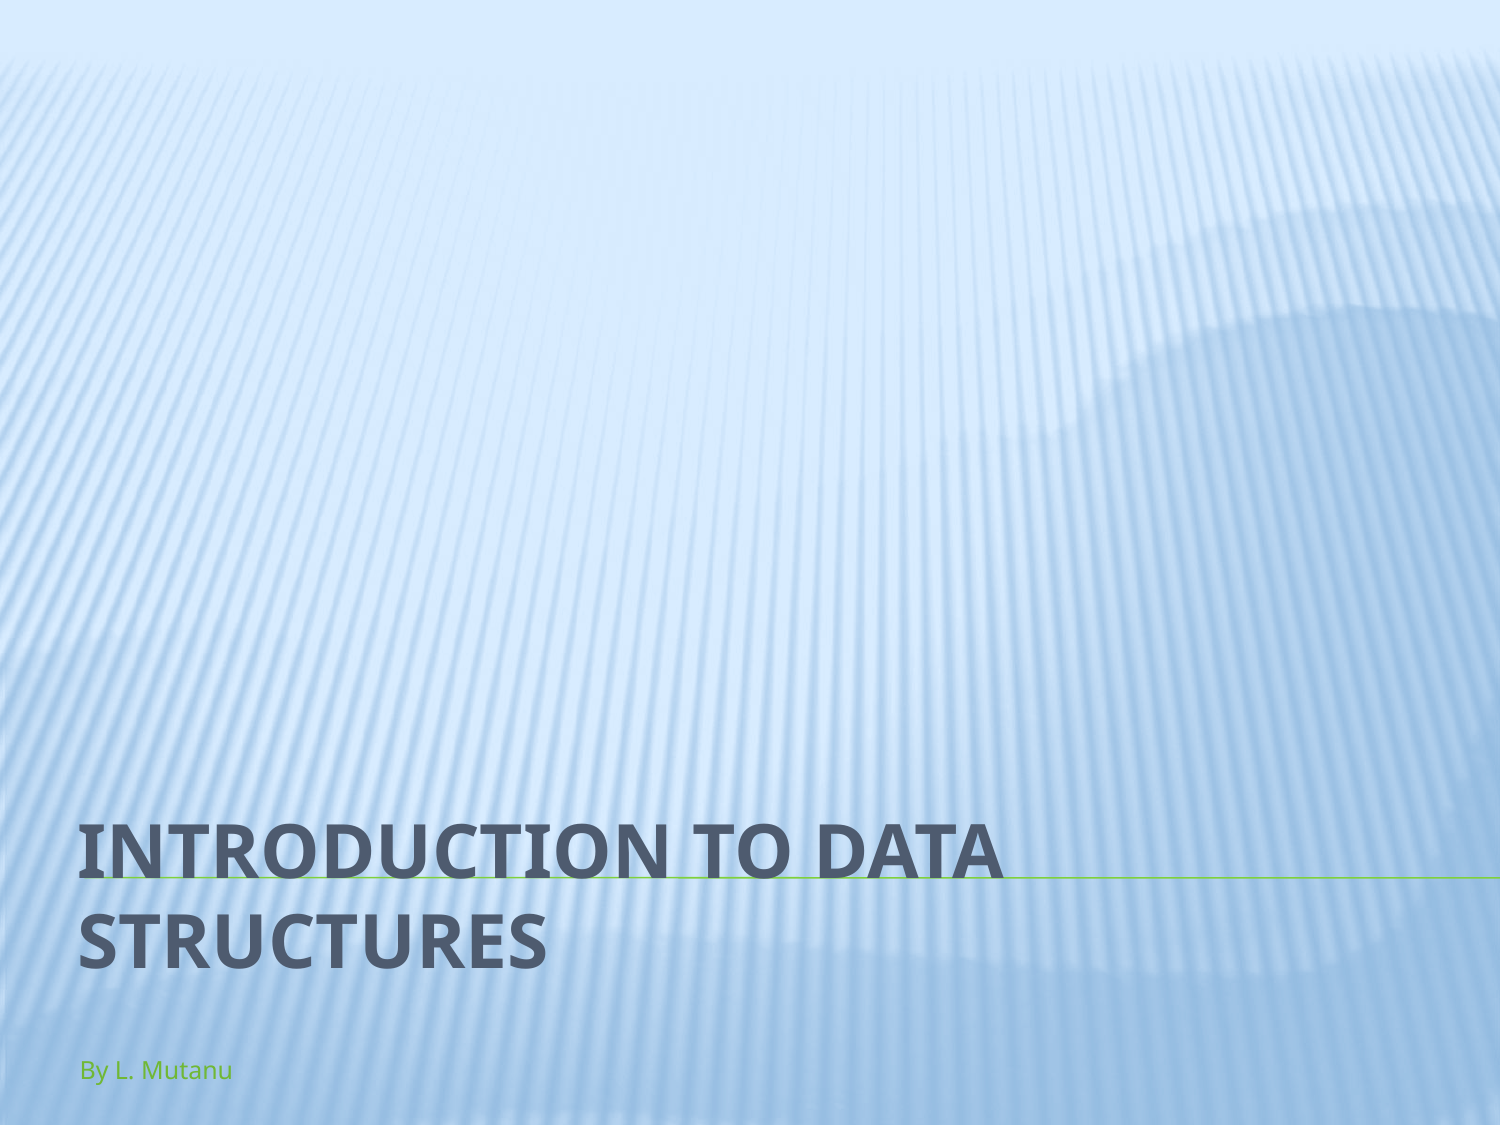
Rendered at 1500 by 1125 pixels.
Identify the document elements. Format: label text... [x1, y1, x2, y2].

footer By L. Mutanu [64, 1046, 615, 1095]
title INTRODUCTION TO DATA STRUCTURES [62, 796, 1450, 997]
